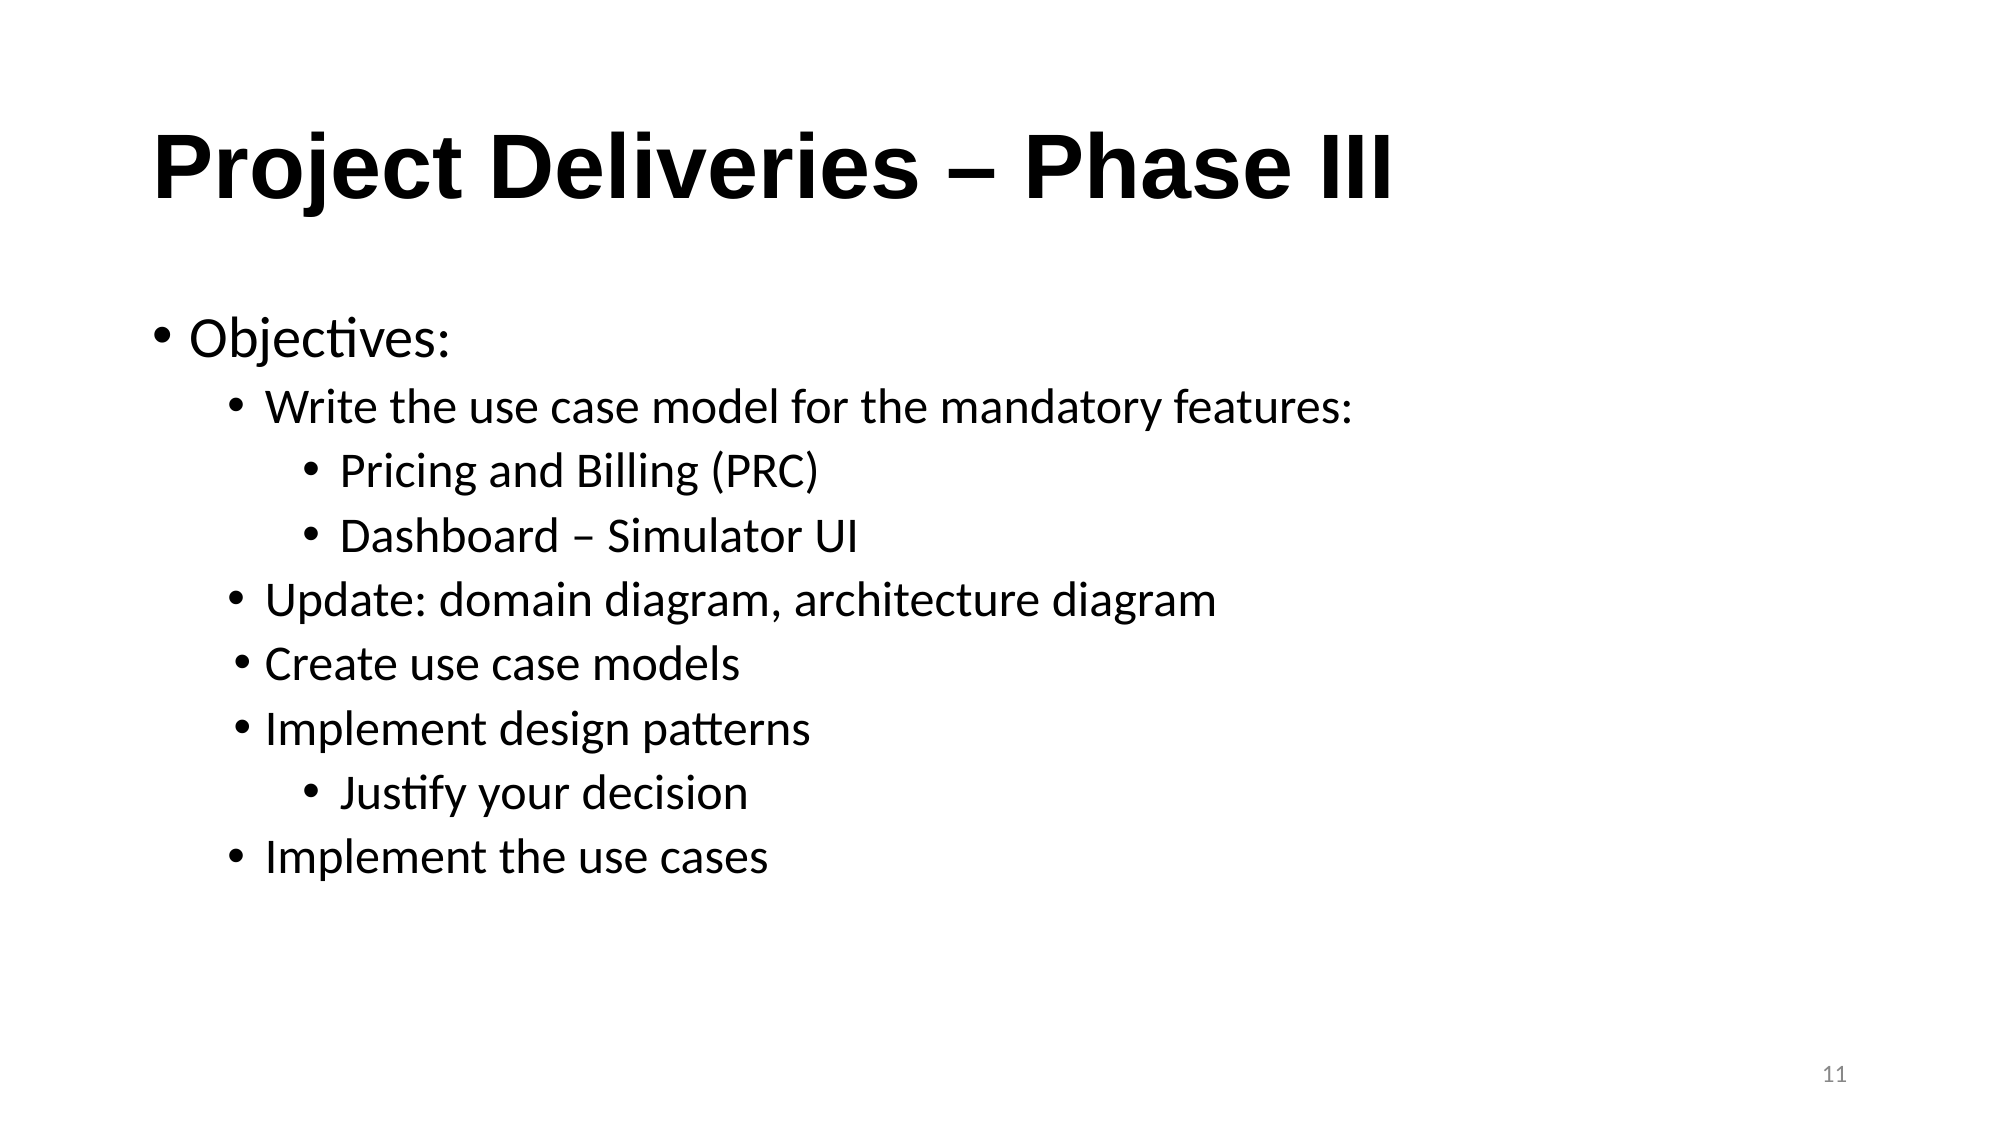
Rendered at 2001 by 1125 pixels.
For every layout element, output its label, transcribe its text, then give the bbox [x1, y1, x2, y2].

title Project Deliveries – Phase III [137, 59, 1863, 278]
list Objectives: Write the use case model for the mandatory features: Pricing and Billing (PRC) Dashboard – Simulator UI Update: domain diagram, architecture diagram Create use case models Implement design patterns Justify your decision Implement the use cases [137, 299, 1863, 1014]
slide_number ‹#› [1412, 1042, 1863, 1103]
